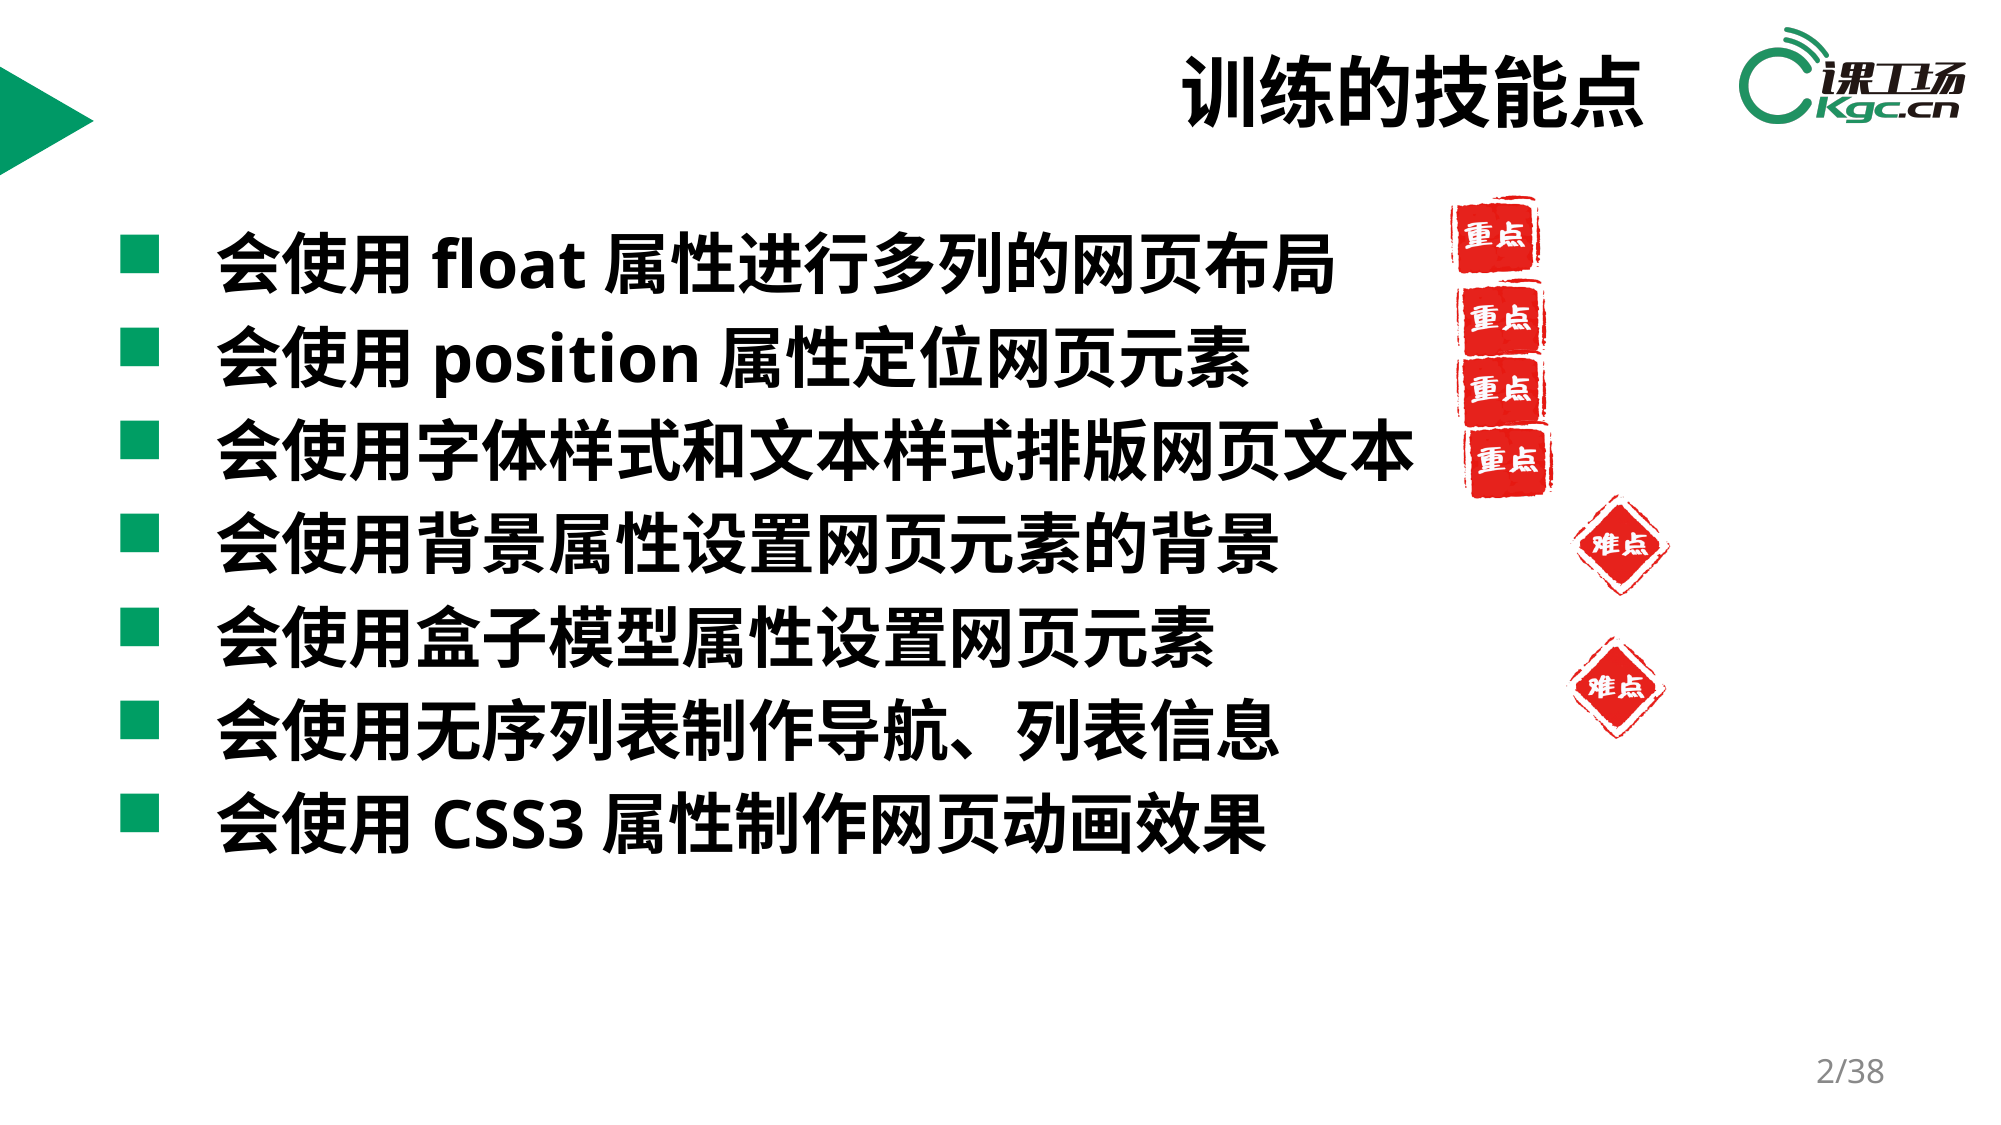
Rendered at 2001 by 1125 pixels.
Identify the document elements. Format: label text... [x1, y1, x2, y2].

picture [1563, 633, 1670, 741]
picture [1739, 27, 1966, 124]
list 会使用float属性进行多列的网页布局 会使用position属性定位网页元素 会使用字体样式和文本样式排版网页文本 会使用背景属性设置网页元素的背景 会使用盒子模型属性设置网页元素 会使用无序列表制作导航、列表信息 会使用CSS3属性制作网页动画效果 [99, 214, 1900, 1005]
picture [1433, 172, 1564, 516]
title 训练的技能点 [1165, 46, 1721, 133]
slide_number /38 [1433, 1042, 1901, 1104]
picture [1567, 491, 1674, 599]
